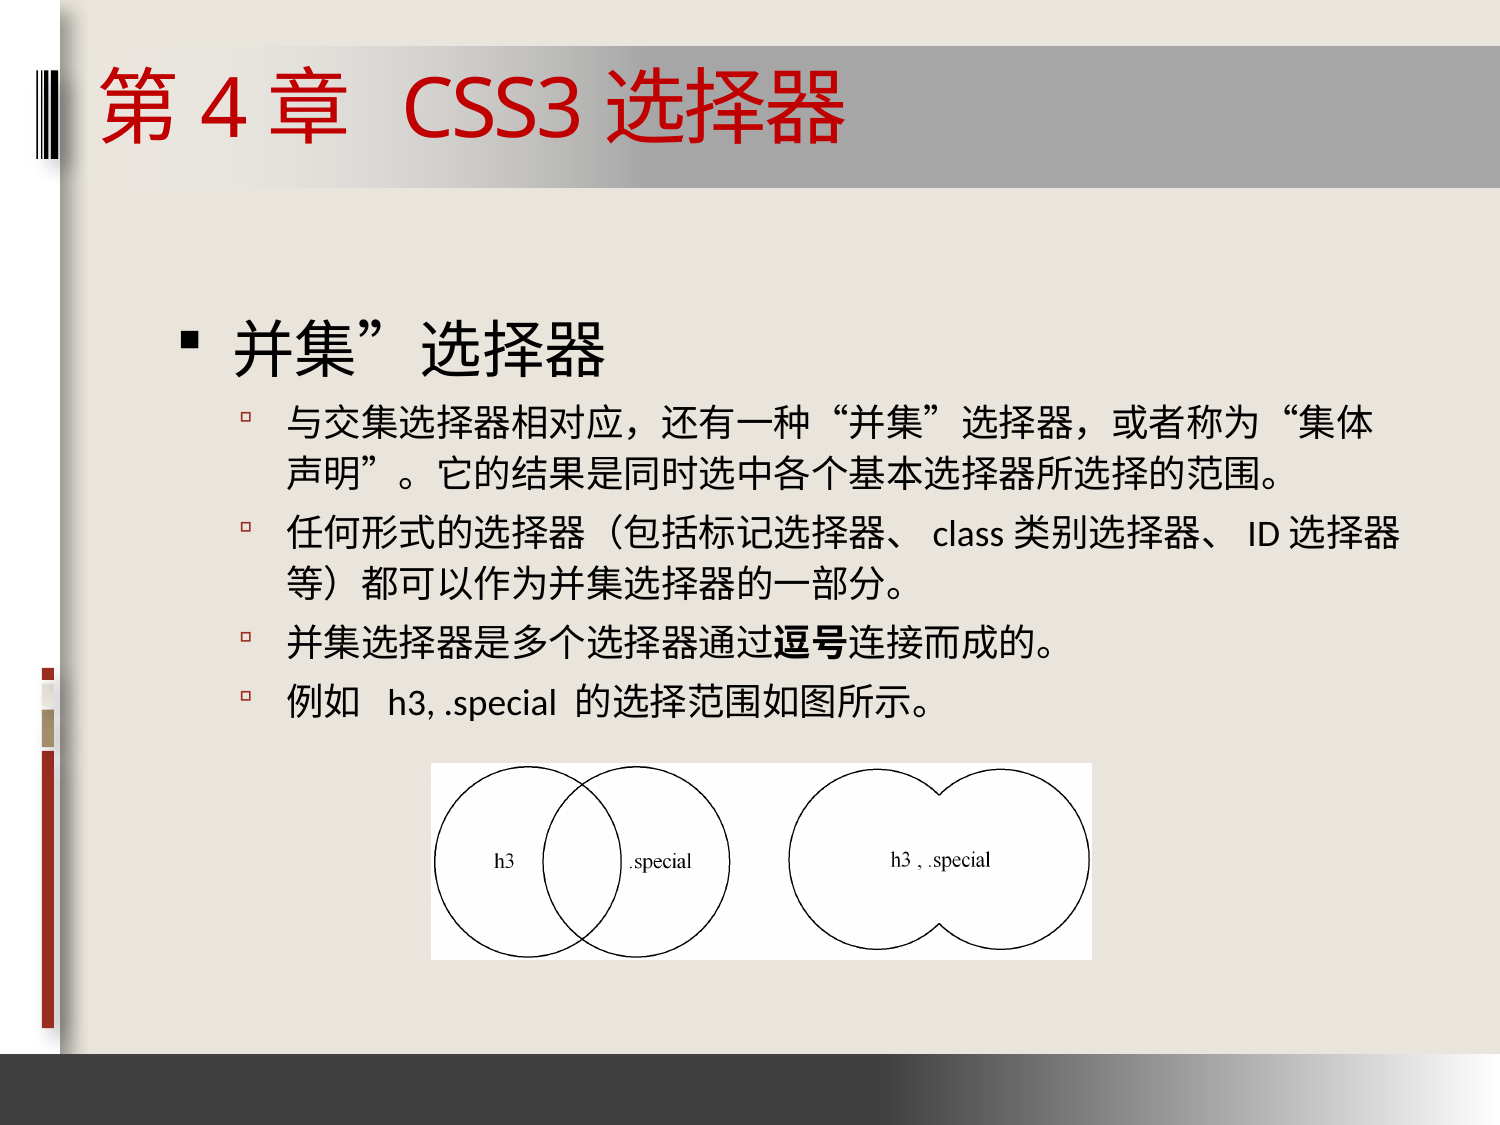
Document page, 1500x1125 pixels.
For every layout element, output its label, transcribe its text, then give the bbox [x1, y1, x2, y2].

title 第4章 CSS3选择器 [82, 46, 1357, 163]
picture [430, 762, 1093, 961]
list 并集”选择器 与交集选择器相对应，还有一种“并集”选择器，或者称为“集体声明”。它的结果是同时选中各个基本选择器所选择的范围。 任何形式的选择器（包括标记选择器、class类别选择器、ID选择器等）都可以作为并集选择器的一部分。 并集选择器是多个选择器通过逗号连接而成的。 例如 h3, .special 的选择范围如图所示。 [150, 292, 1425, 1043]
